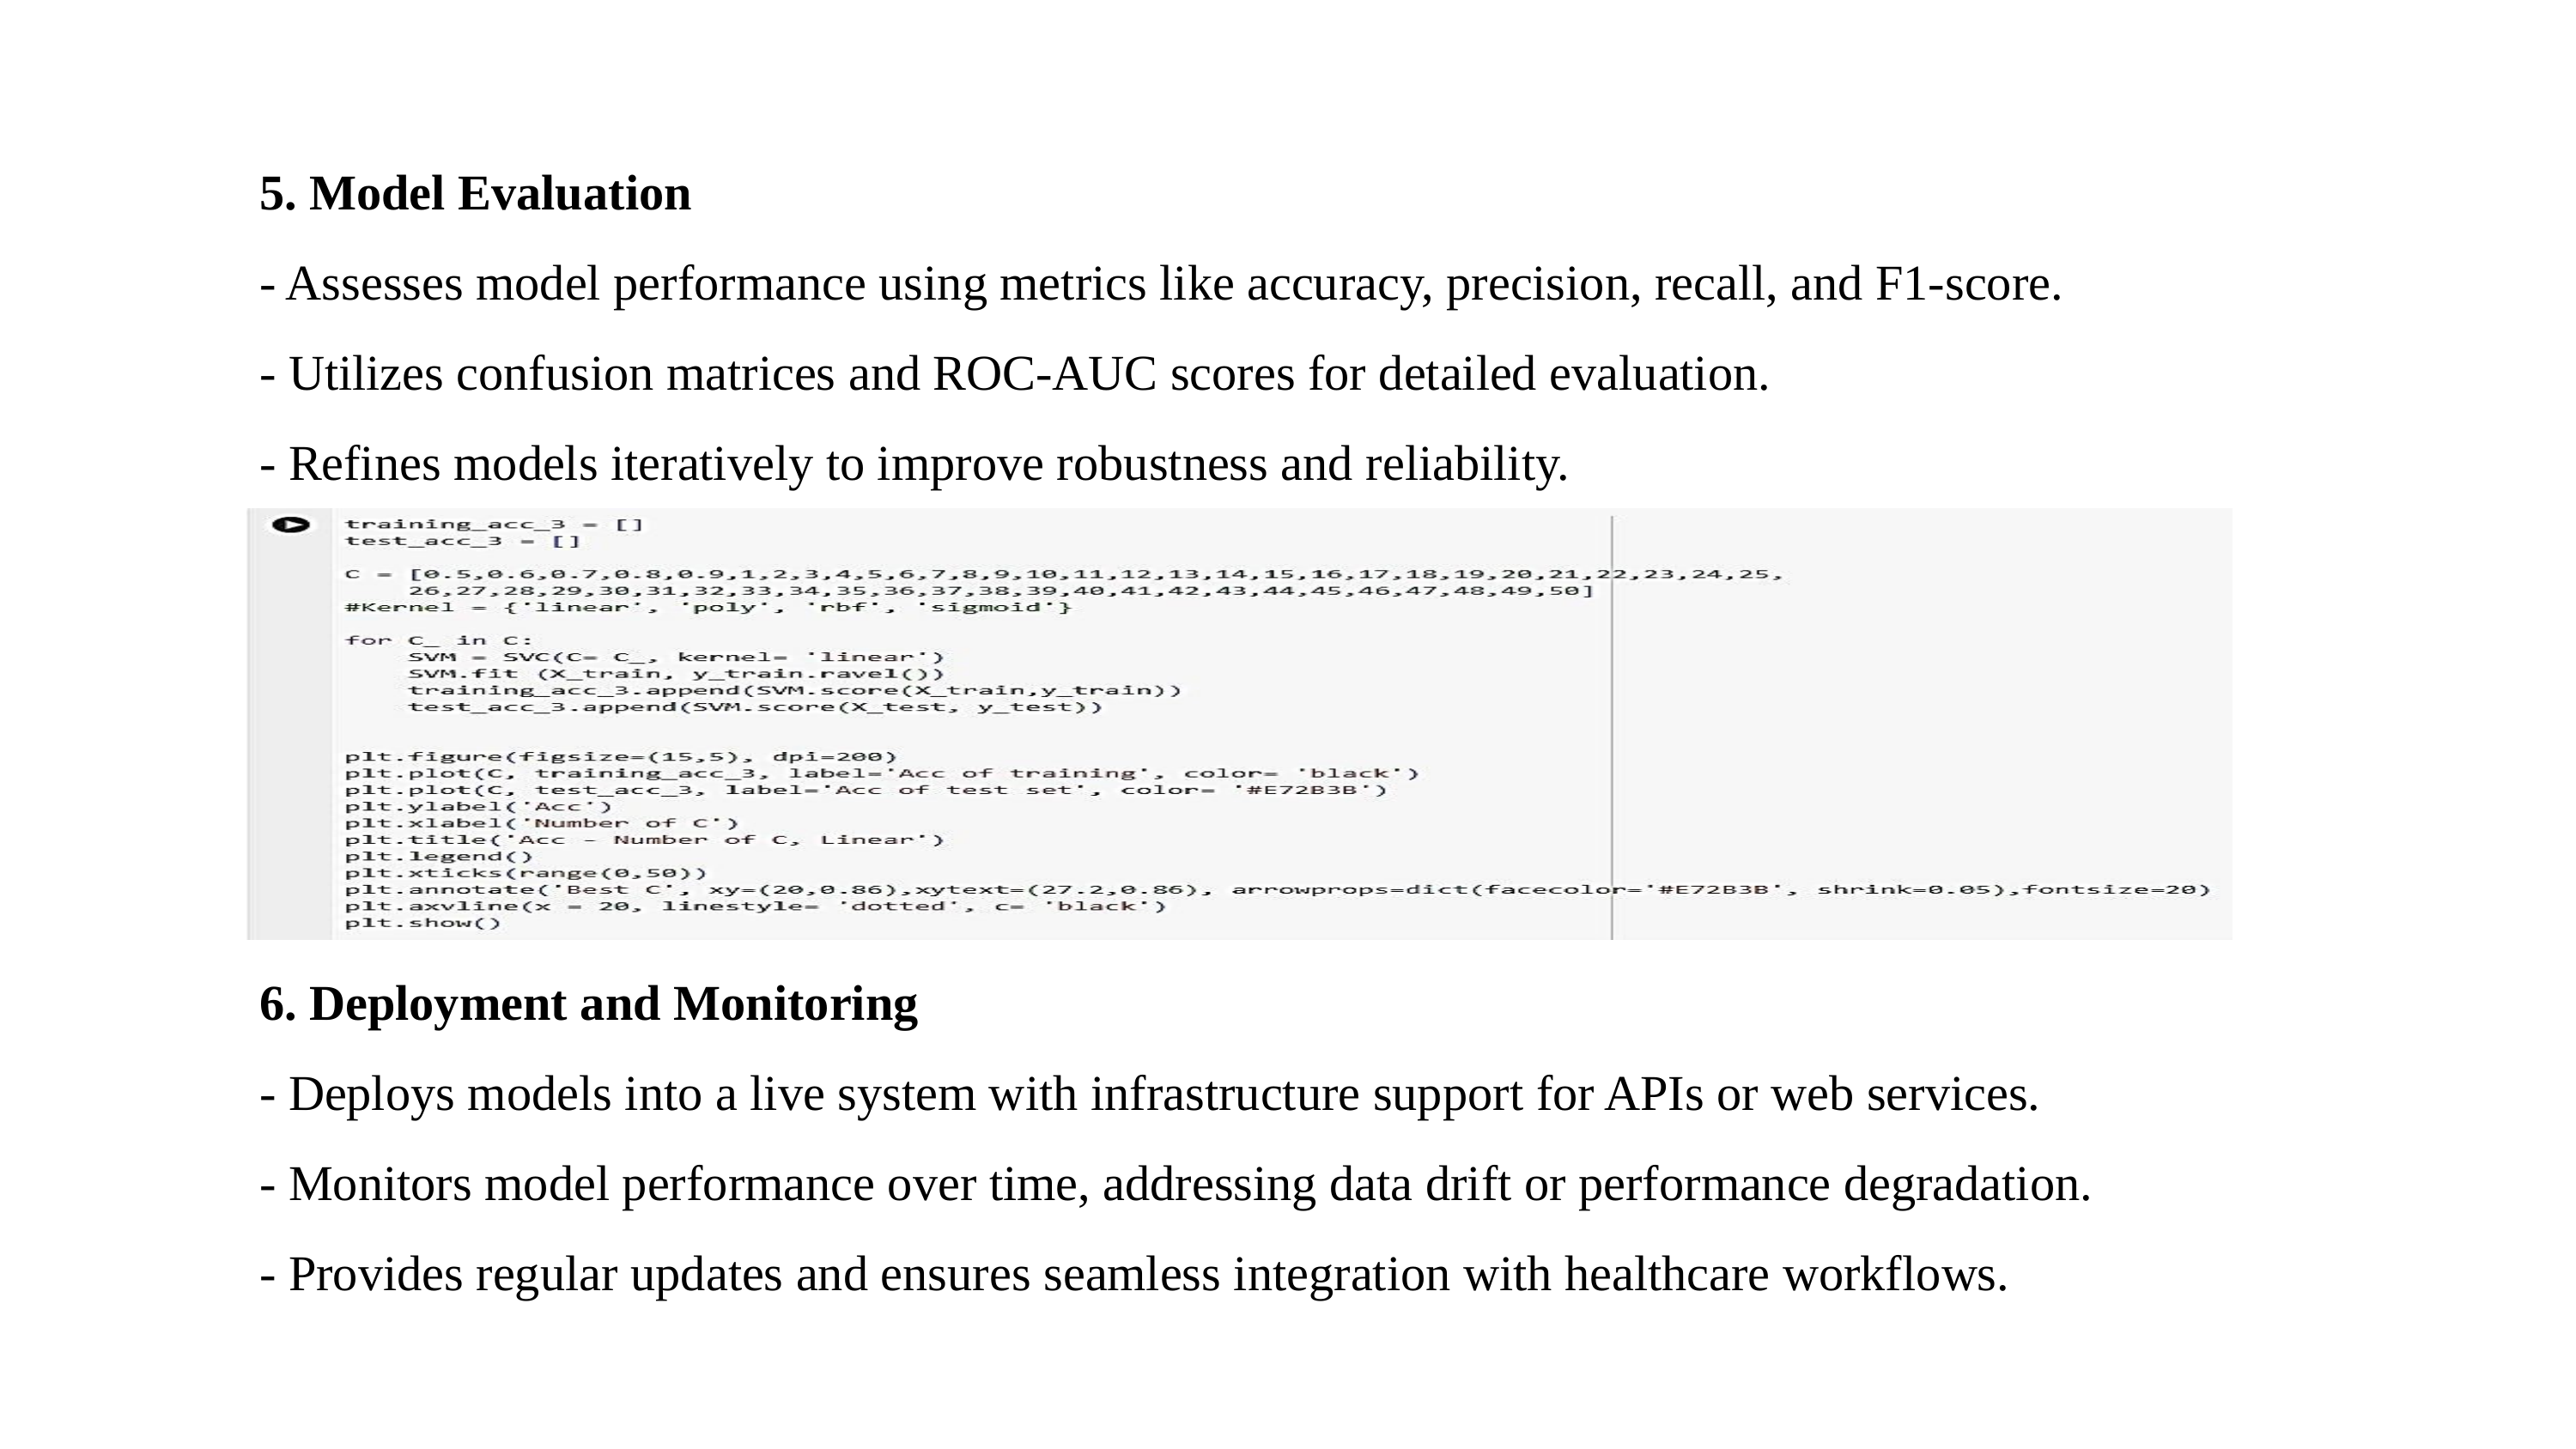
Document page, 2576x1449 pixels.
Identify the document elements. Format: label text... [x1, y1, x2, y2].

text_box 5. Model Evaluation - Assesses model performance using metrics like accuracy, precision, recall, and F1-score. - Utilizes confusion matrices and ROC-AUC scores for detailed evaluation. - Refines models iteratively to improve robustness and reliability. 6. Deployment and Monitoring - Deploys models into a live system with infrastructure support for APIs or web services. - Monitors model performance over time, addressing data drift or performance degradation. - Provides regular updates and ensures seamless integration with healthcare workflows. [246, 123, 2361, 1397]
picture [246, 508, 2233, 940]
